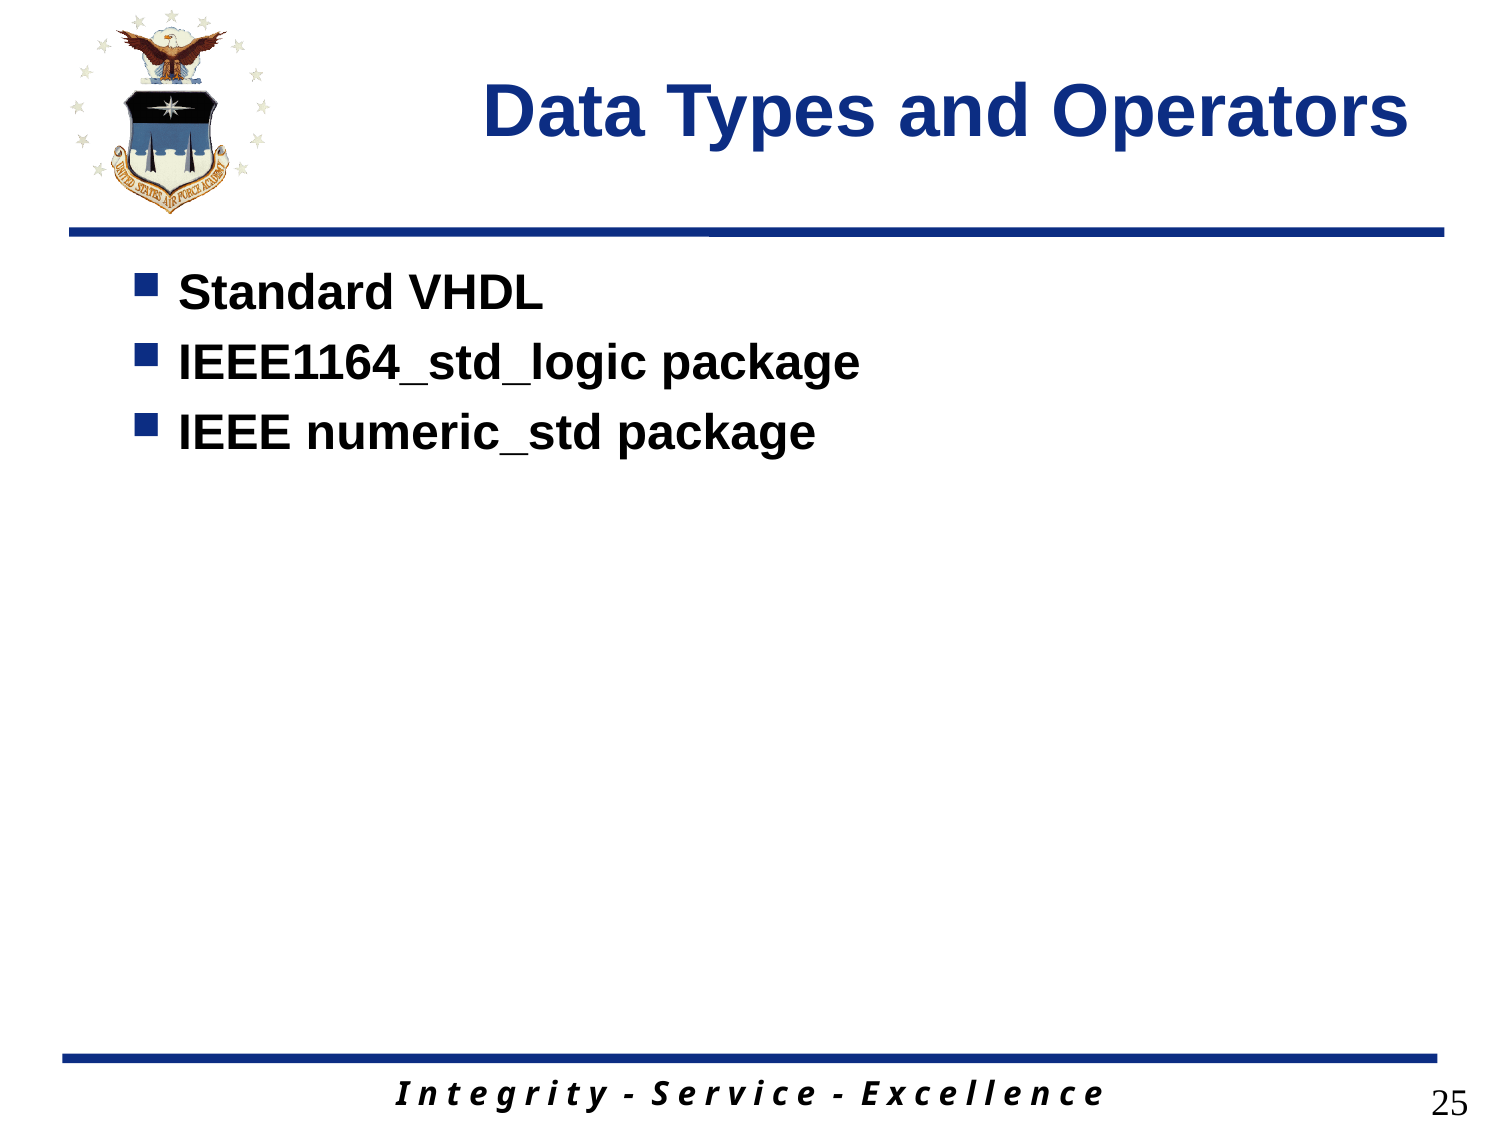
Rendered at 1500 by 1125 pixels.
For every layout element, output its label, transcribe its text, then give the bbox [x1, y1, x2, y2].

list Standard VHDL IEEE1164_std_logic package IEEE numeric_std package [115, 251, 1451, 962]
title Data Types and Operators [313, 12, 1427, 201]
slide_number 25 [1133, 1025, 1484, 1105]
picture [63, 0, 275, 222]
